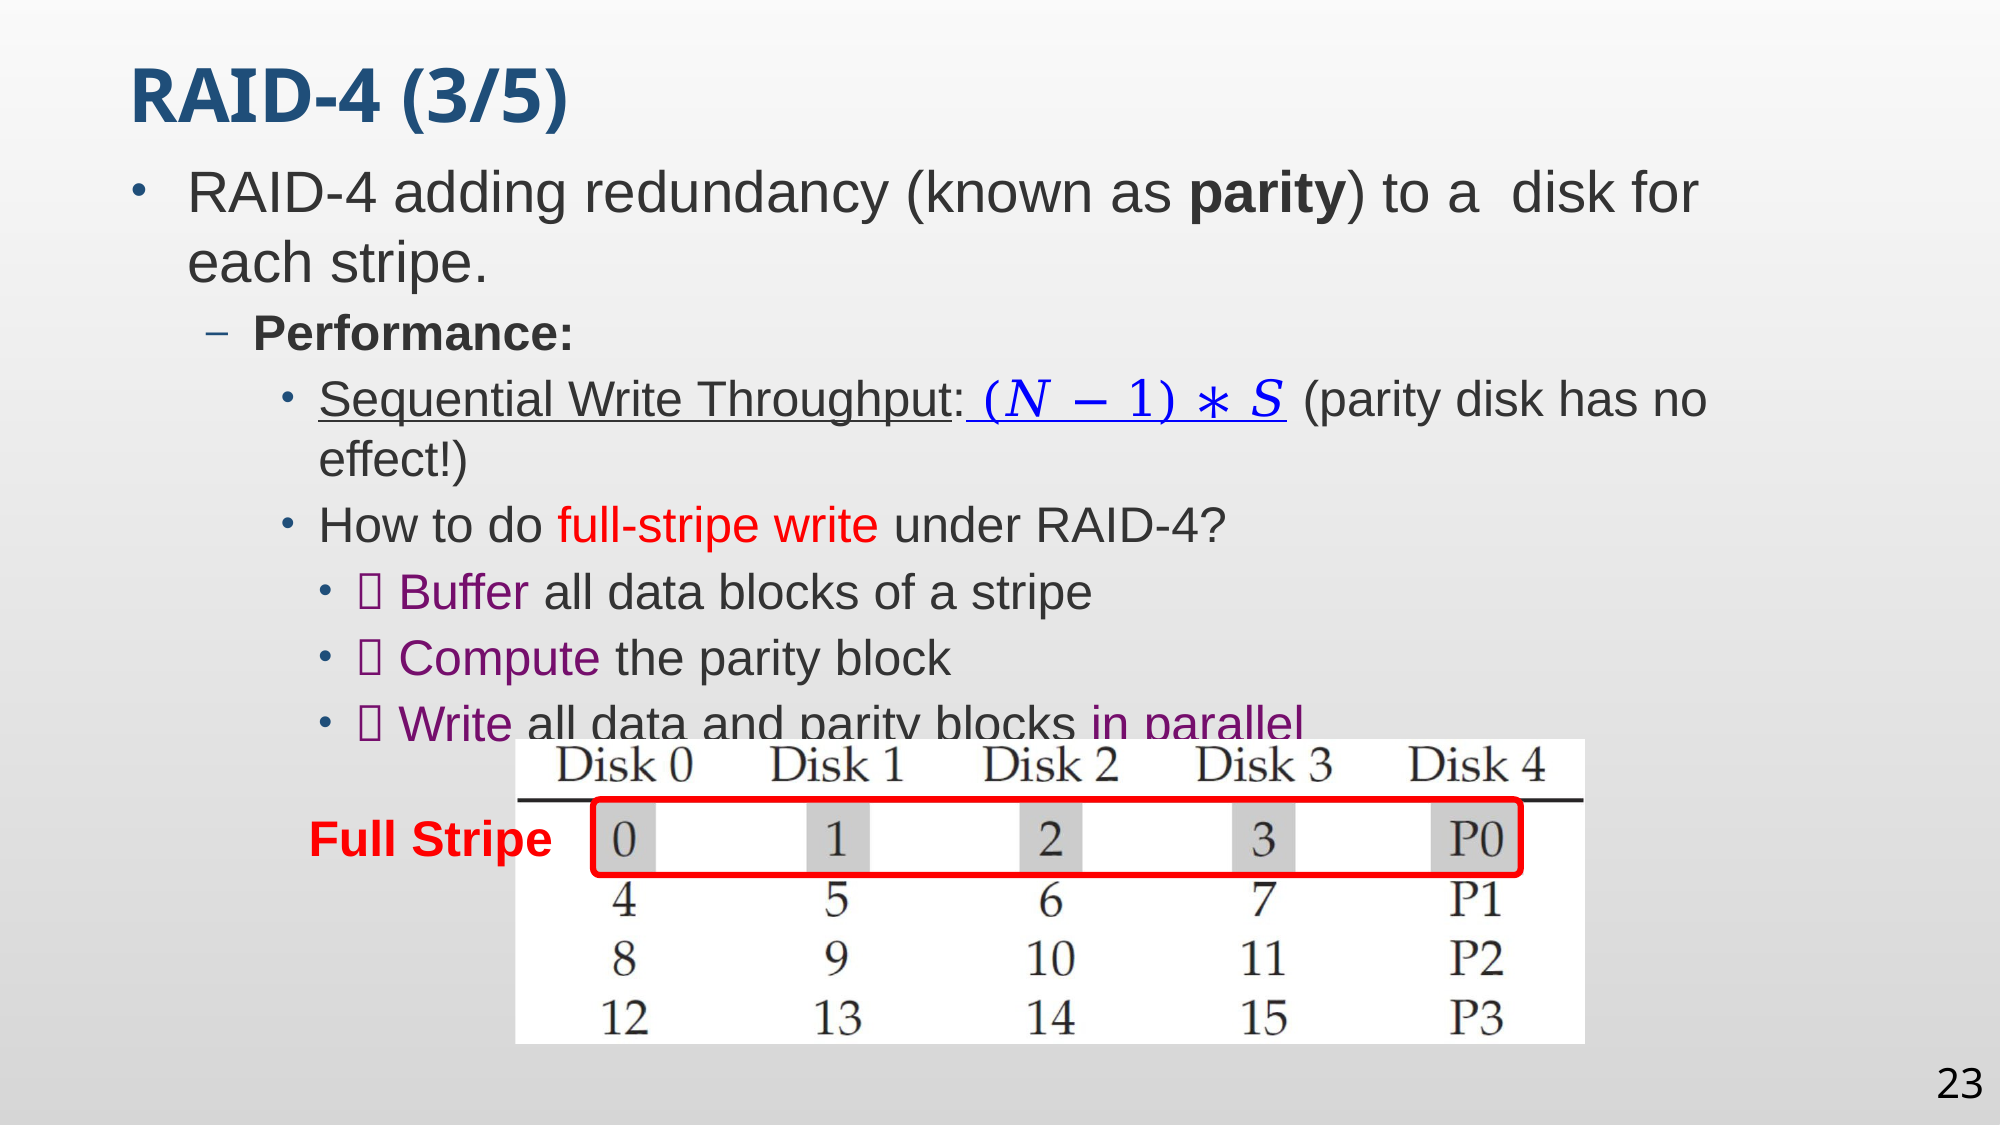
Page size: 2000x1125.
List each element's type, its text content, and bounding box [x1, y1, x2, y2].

text_box RAID-4 (3/5) [113, 30, 1810, 146]
list RAID-4 adding redundancy (known as parity) to a disk for each stripe. Performance: Sequential Write Throughput: (𝑁 − 1) ∗ 𝑆 (parity disk has no effect!) How to do full-stripe write under RAID-4?  Buffer all data blocks of a stripe  Compute the parity block  Write all data and parity blocks in parallel [113, 146, 1922, 1076]
text_box [515, 739, 1585, 1044]
text_box Full Stripe [291, 798, 568, 874]
text_box 23 [1811, 1070, 2000, 1101]
text_box [593, 799, 1521, 876]
